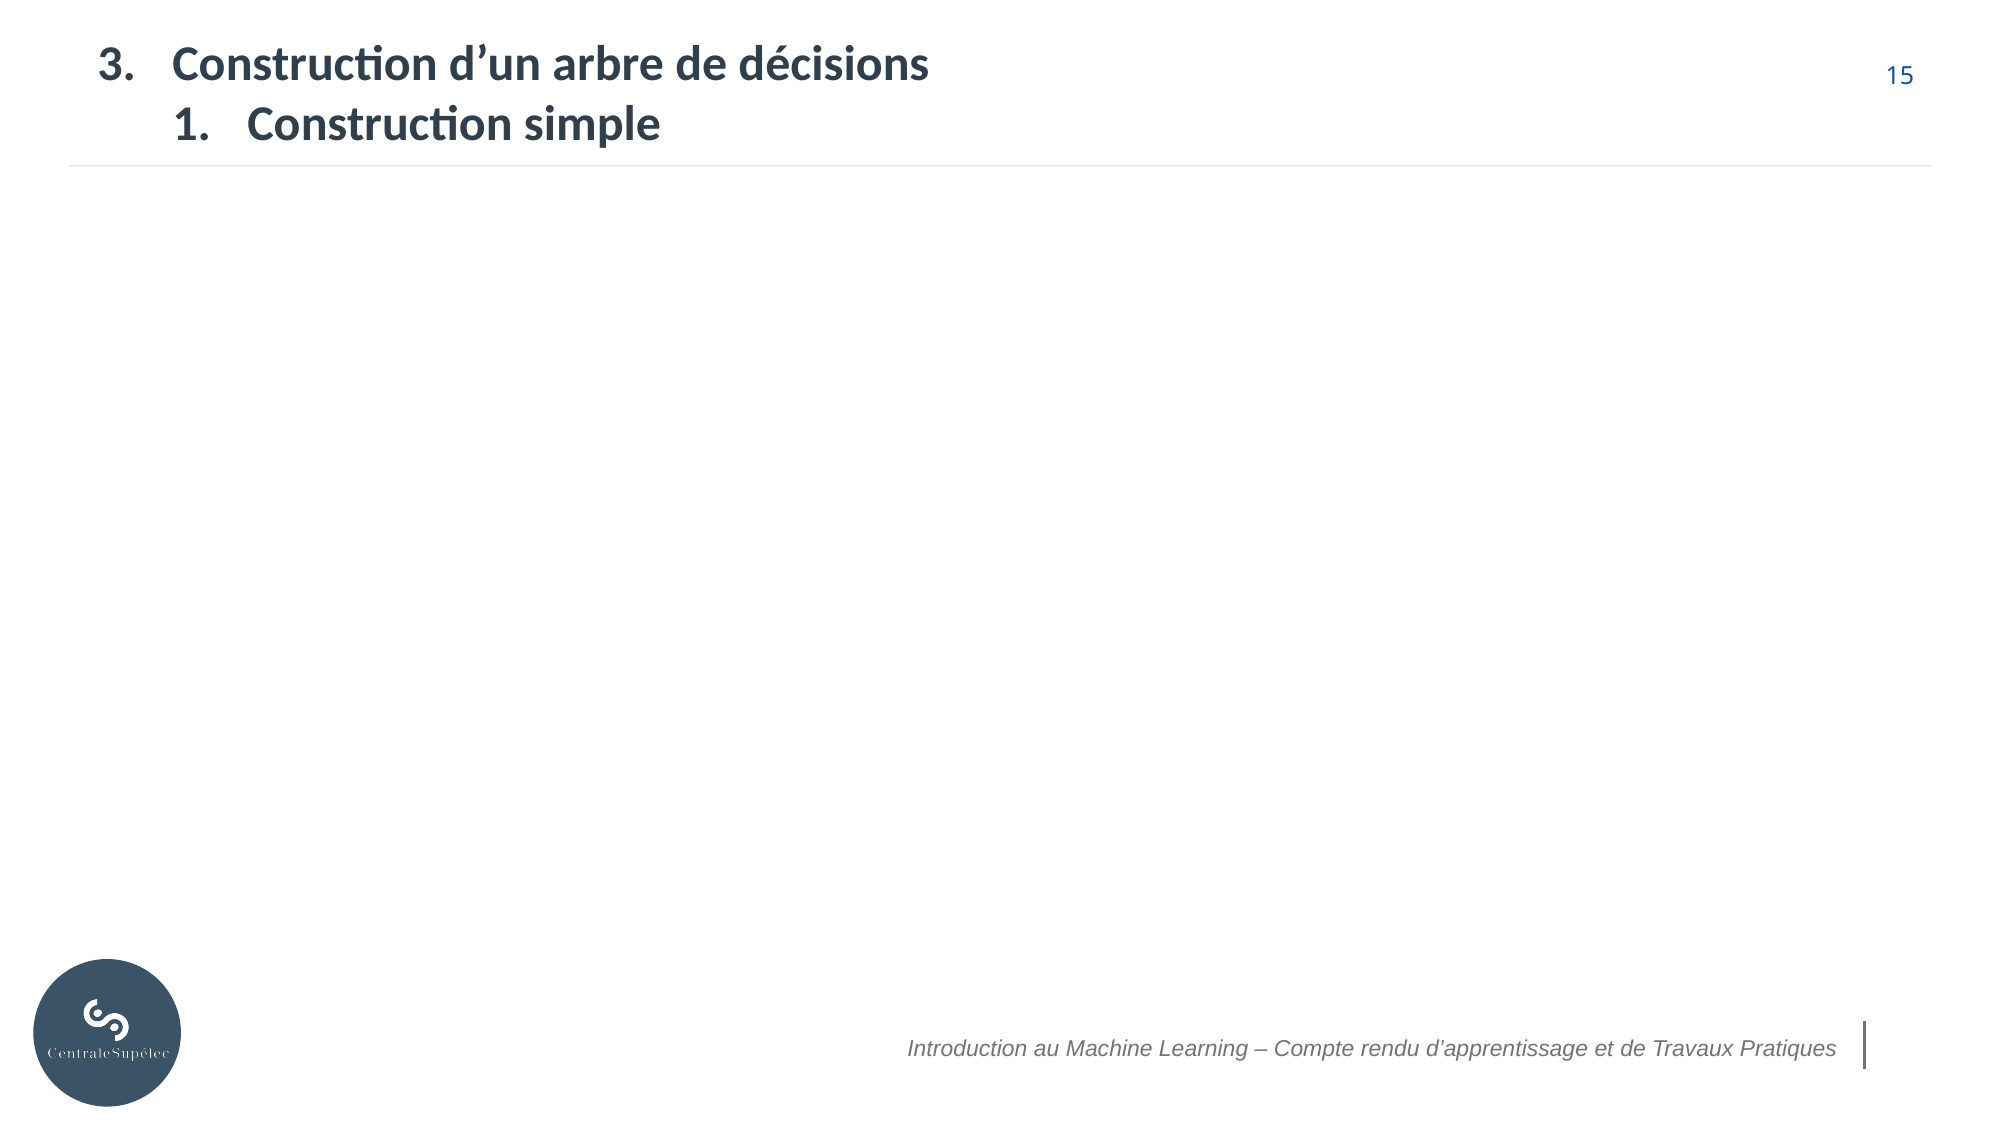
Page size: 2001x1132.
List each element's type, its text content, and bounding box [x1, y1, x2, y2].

list Introduction au Machine Learning – Compte rendu d’apprentissage et de Travaux Pratiques [900, 1016, 1860, 1083]
picture [48, 999, 169, 1061]
text_box Construction d’un arbre de décisions Construction simple [82, 23, 1745, 158]
